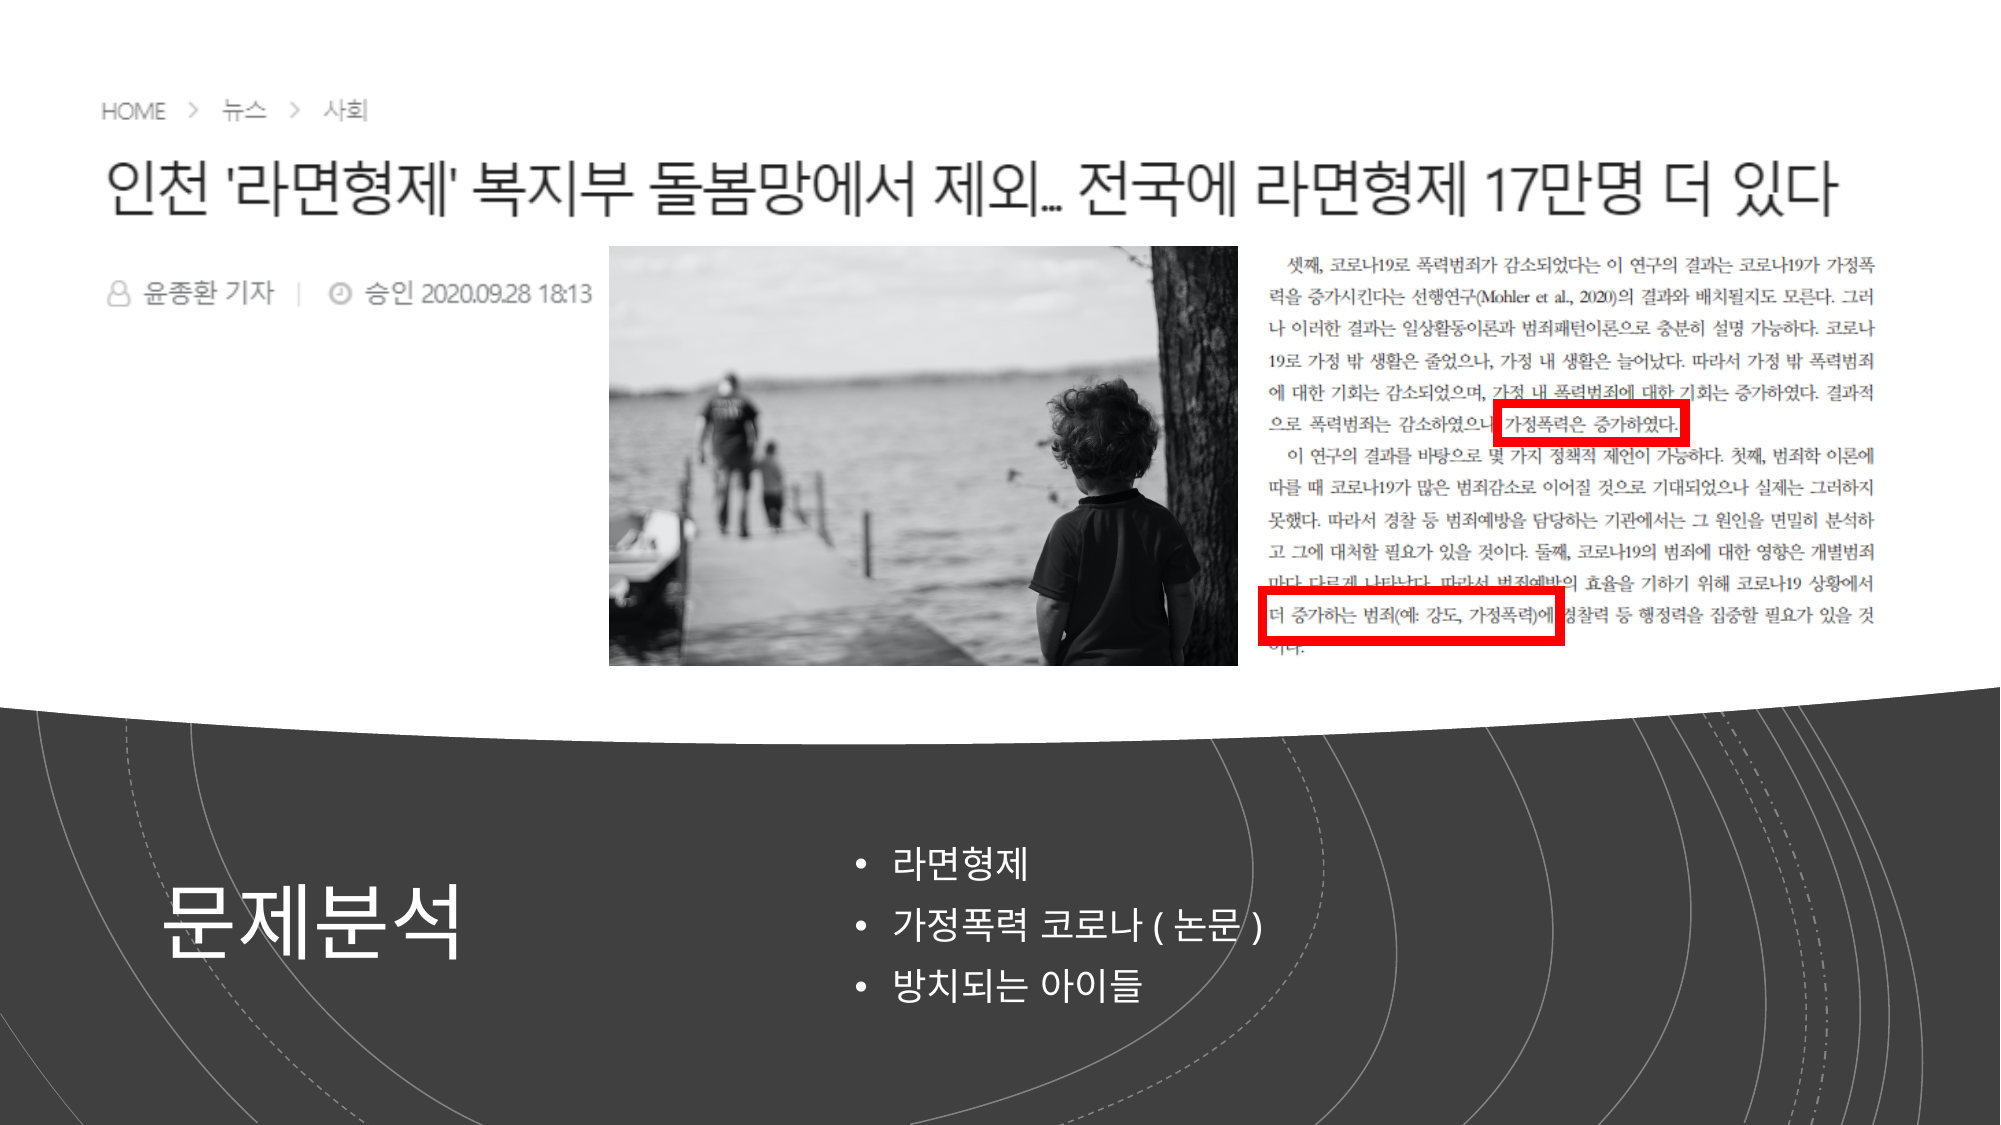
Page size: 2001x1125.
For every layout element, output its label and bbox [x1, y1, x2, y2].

text_box [1261, 249, 1890, 669]
picture [87, 77, 1878, 666]
text_box [0, 0, 1999, 1125]
